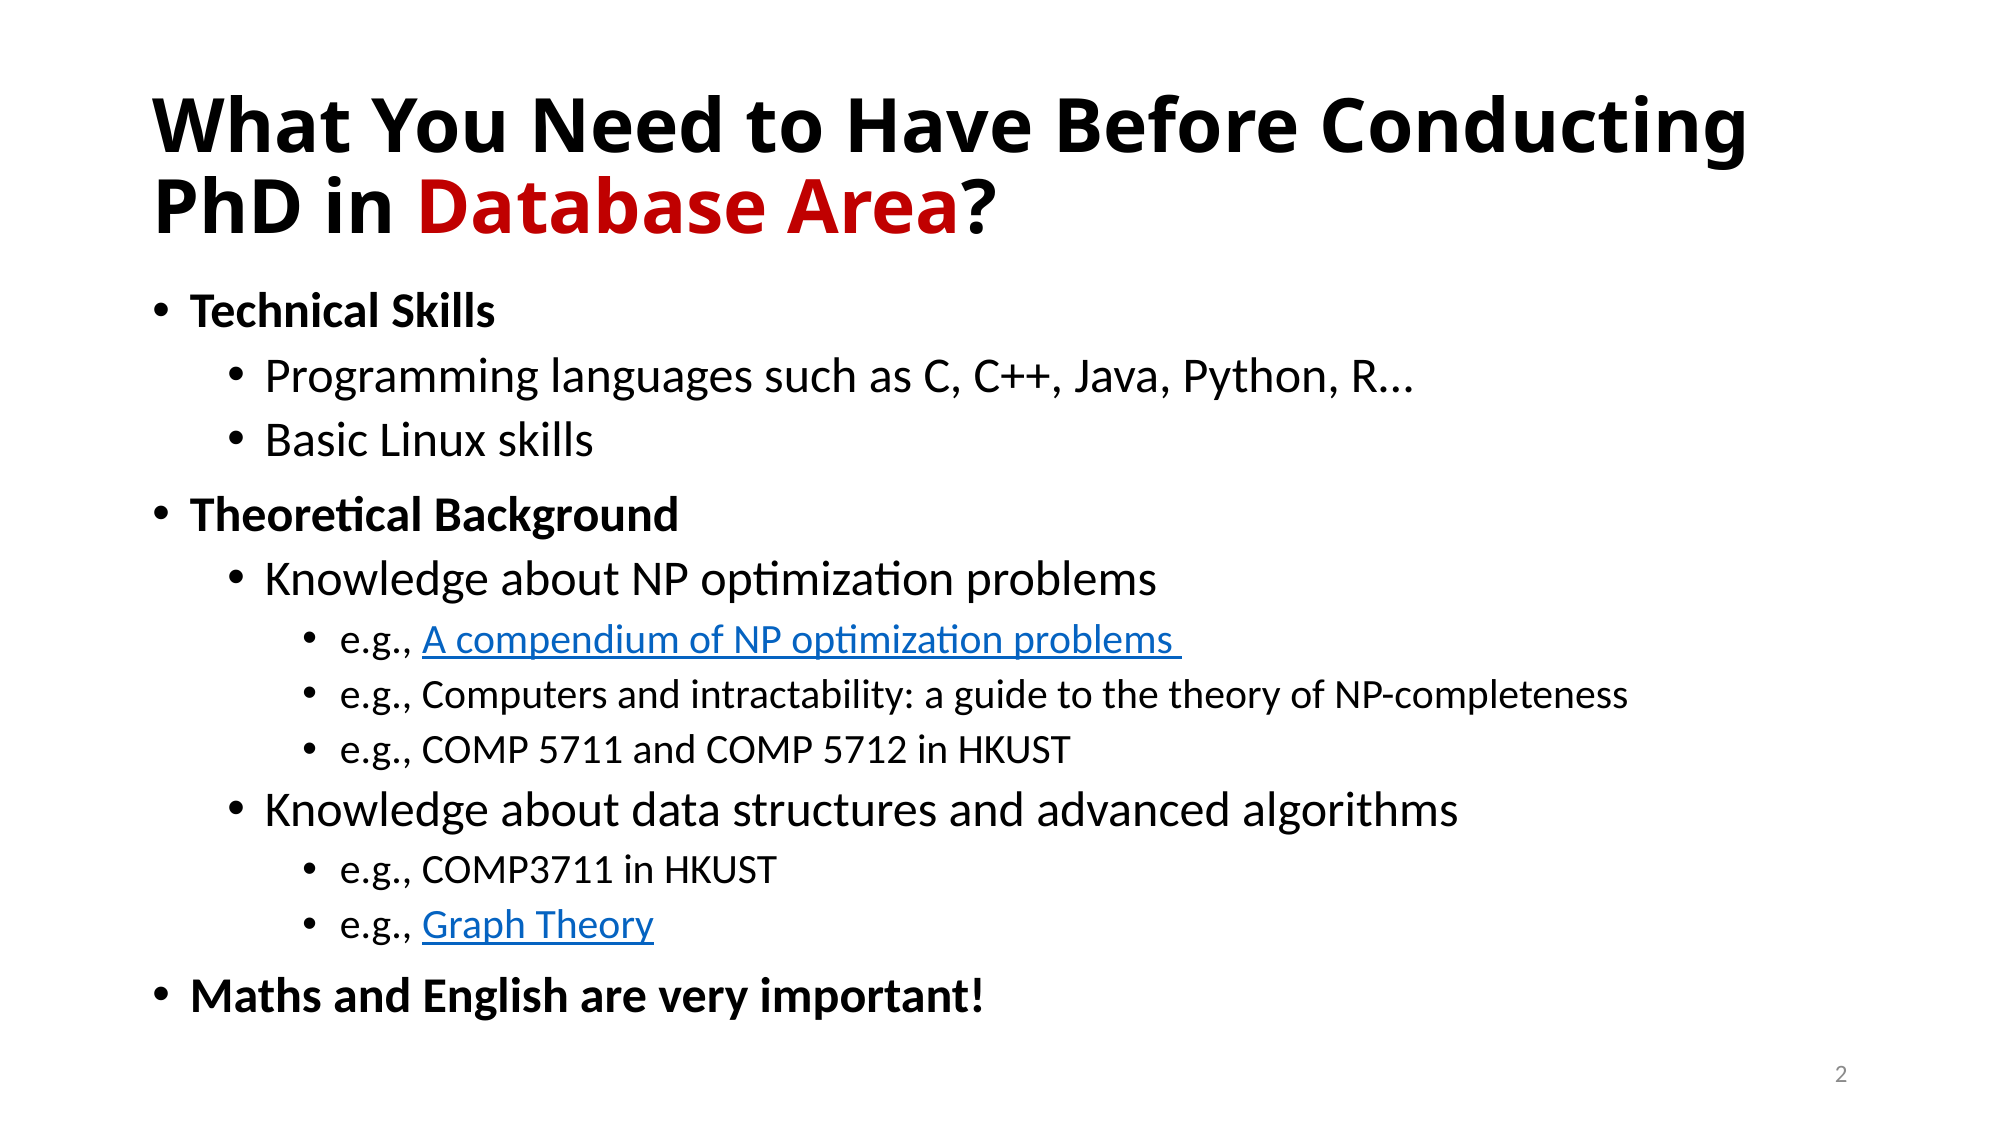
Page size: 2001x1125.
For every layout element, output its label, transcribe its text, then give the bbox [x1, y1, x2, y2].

slide_number 2 [1412, 1042, 1863, 1103]
title What You Need to Have Before Conducting PhD in Database Area? [137, 59, 1863, 278]
list Technical Skills Programming languages such as C, C++, Java, Python, R… Basic Linux skills Theoretical Background Knowledge about NP optimization problems e.g., A compendium of NP optimization problems e.g., Computers and intractability: a guide to the theory of NP-completeness e.g., COMP 5711 and COMP 5712 in HKUST Knowledge about data structures and advanced algorithms e.g., COMP3711 in HKUST e.g., Graph Theory Maths and English are very important! [137, 277, 1694, 1125]
